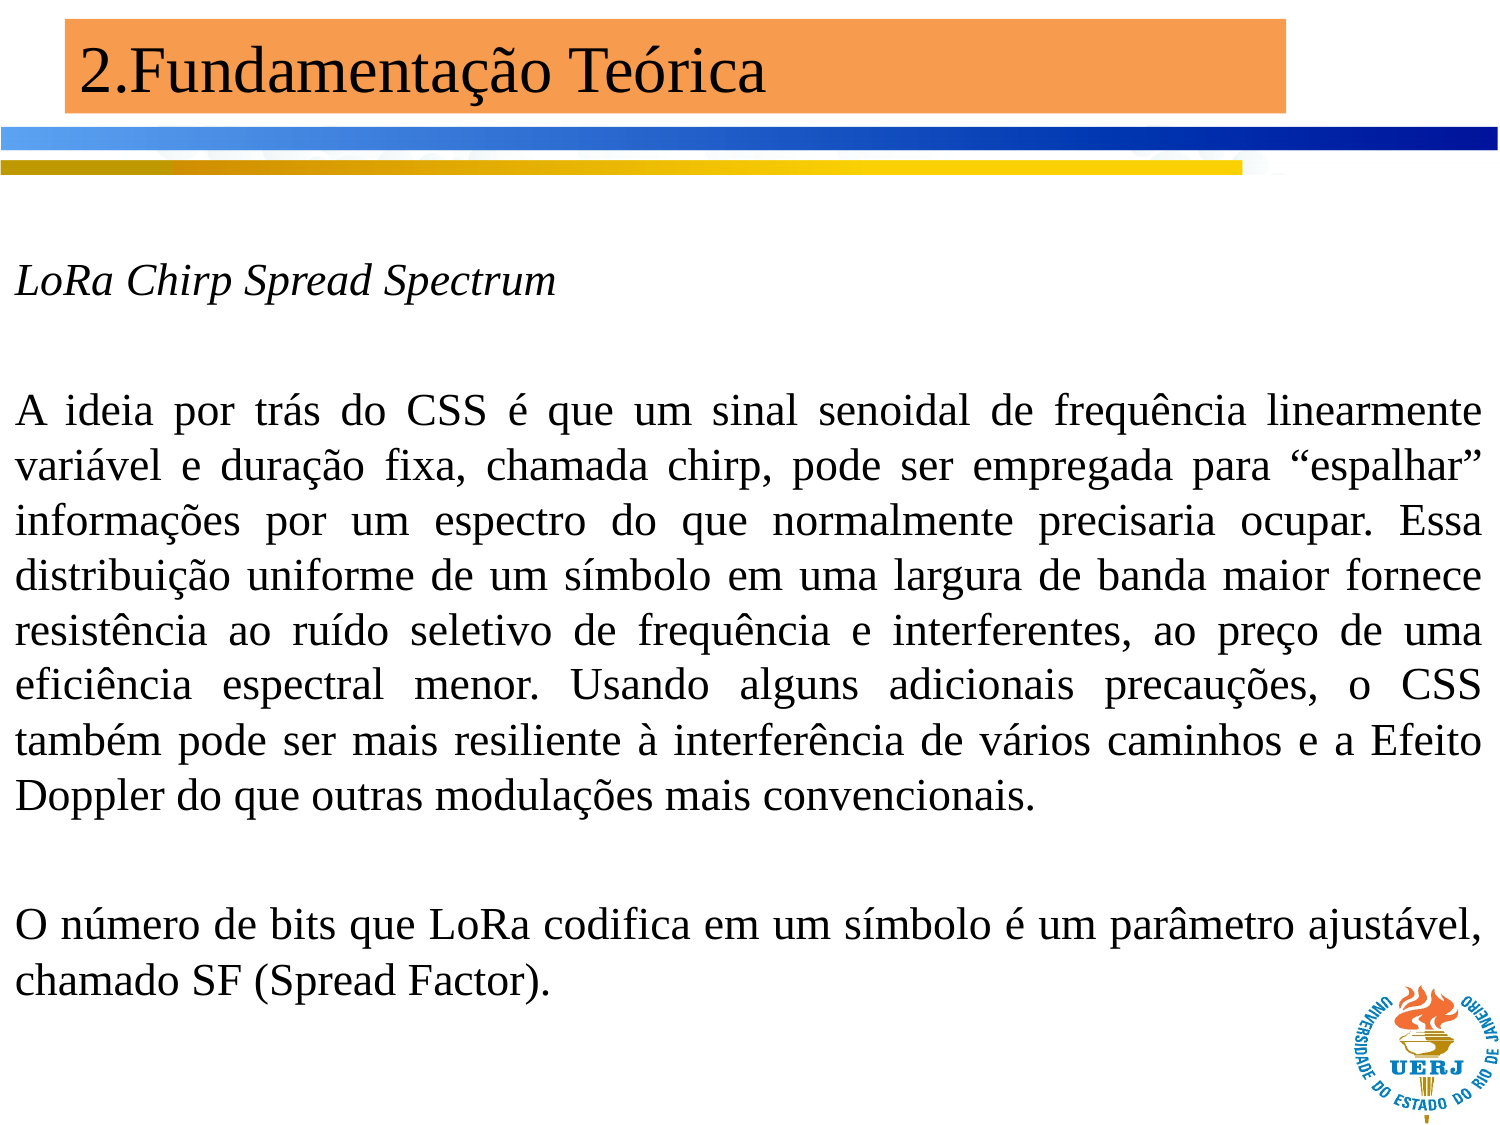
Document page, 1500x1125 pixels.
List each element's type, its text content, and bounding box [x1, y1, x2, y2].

text_box LoRa Chirp Spread Spectrum A ideia por trás do CSS é que um sinal senoidal de frequência linearmente variável e duração fixa, chamada chirp, pode ser empregada para “espalhar” informações por um espectro do que normalmente precisaria ocupar. Essa distribuição uniforme de um símbolo em uma largura de banda maior fornece resistência ao ruído seletivo de frequência e interferentes, ao preço de uma eficiência espectral menor. Usando alguns adicionais precauções, o CSS também pode ser mais resiliente à interferência de vários caminhos e a Efeito Doppler do que outras modulações mais convencionais. O número de bits que LoRa codifica em um símbolo é um parâmetro ajustável, chamado SF (Spread Factor). [0, 177, 1499, 1125]
text_box 2.Fundamentação Teórica [64, 18, 1287, 114]
picture [0, 125, 1500, 175]
picture [1354, 982, 1499, 1125]
